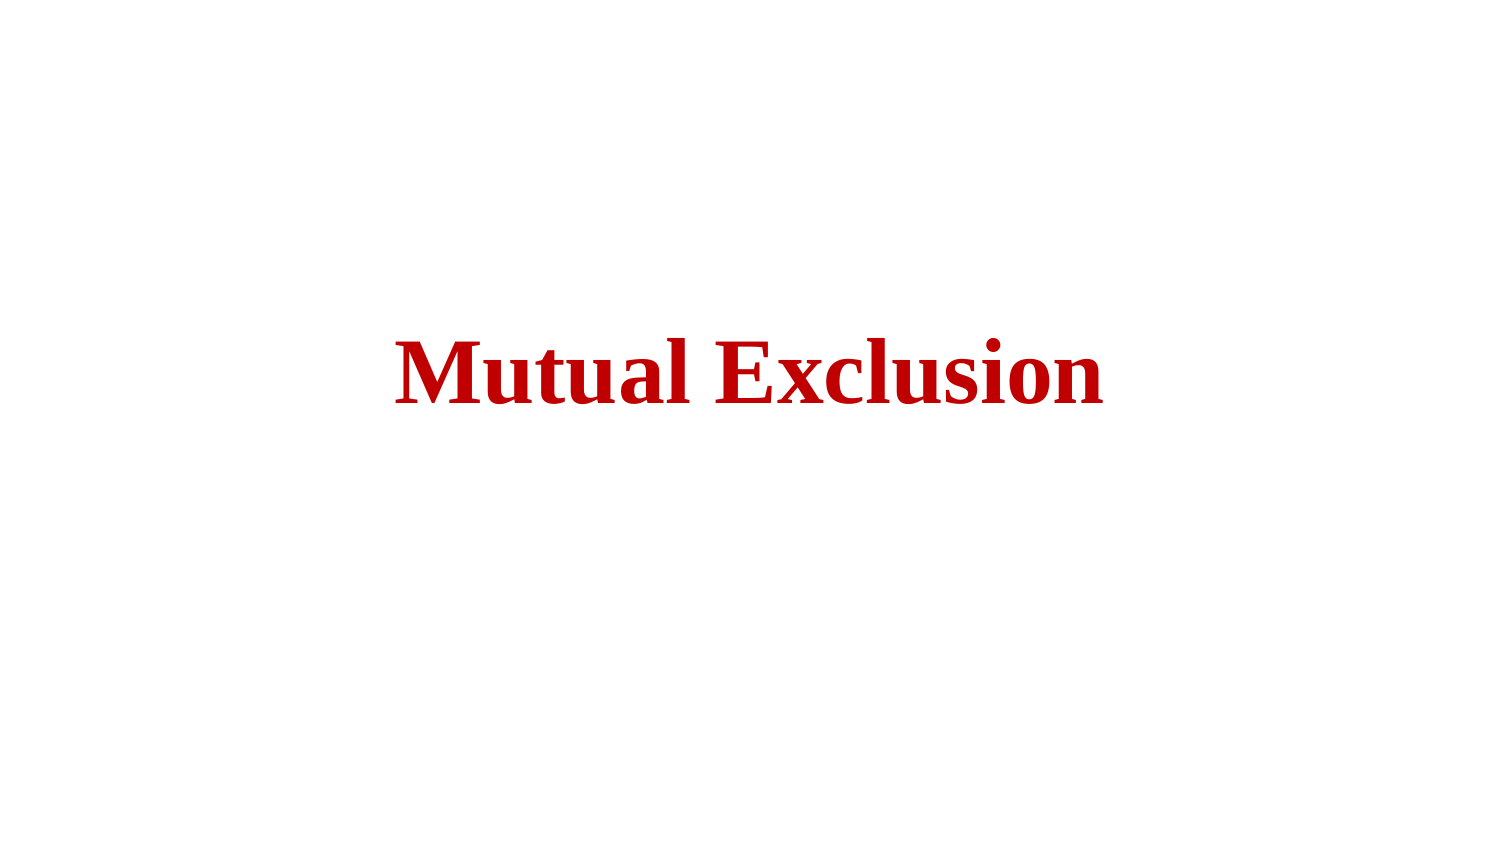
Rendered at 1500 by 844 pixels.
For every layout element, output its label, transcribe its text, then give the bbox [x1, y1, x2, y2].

title Mutual Exclusion [187, 138, 1313, 432]
